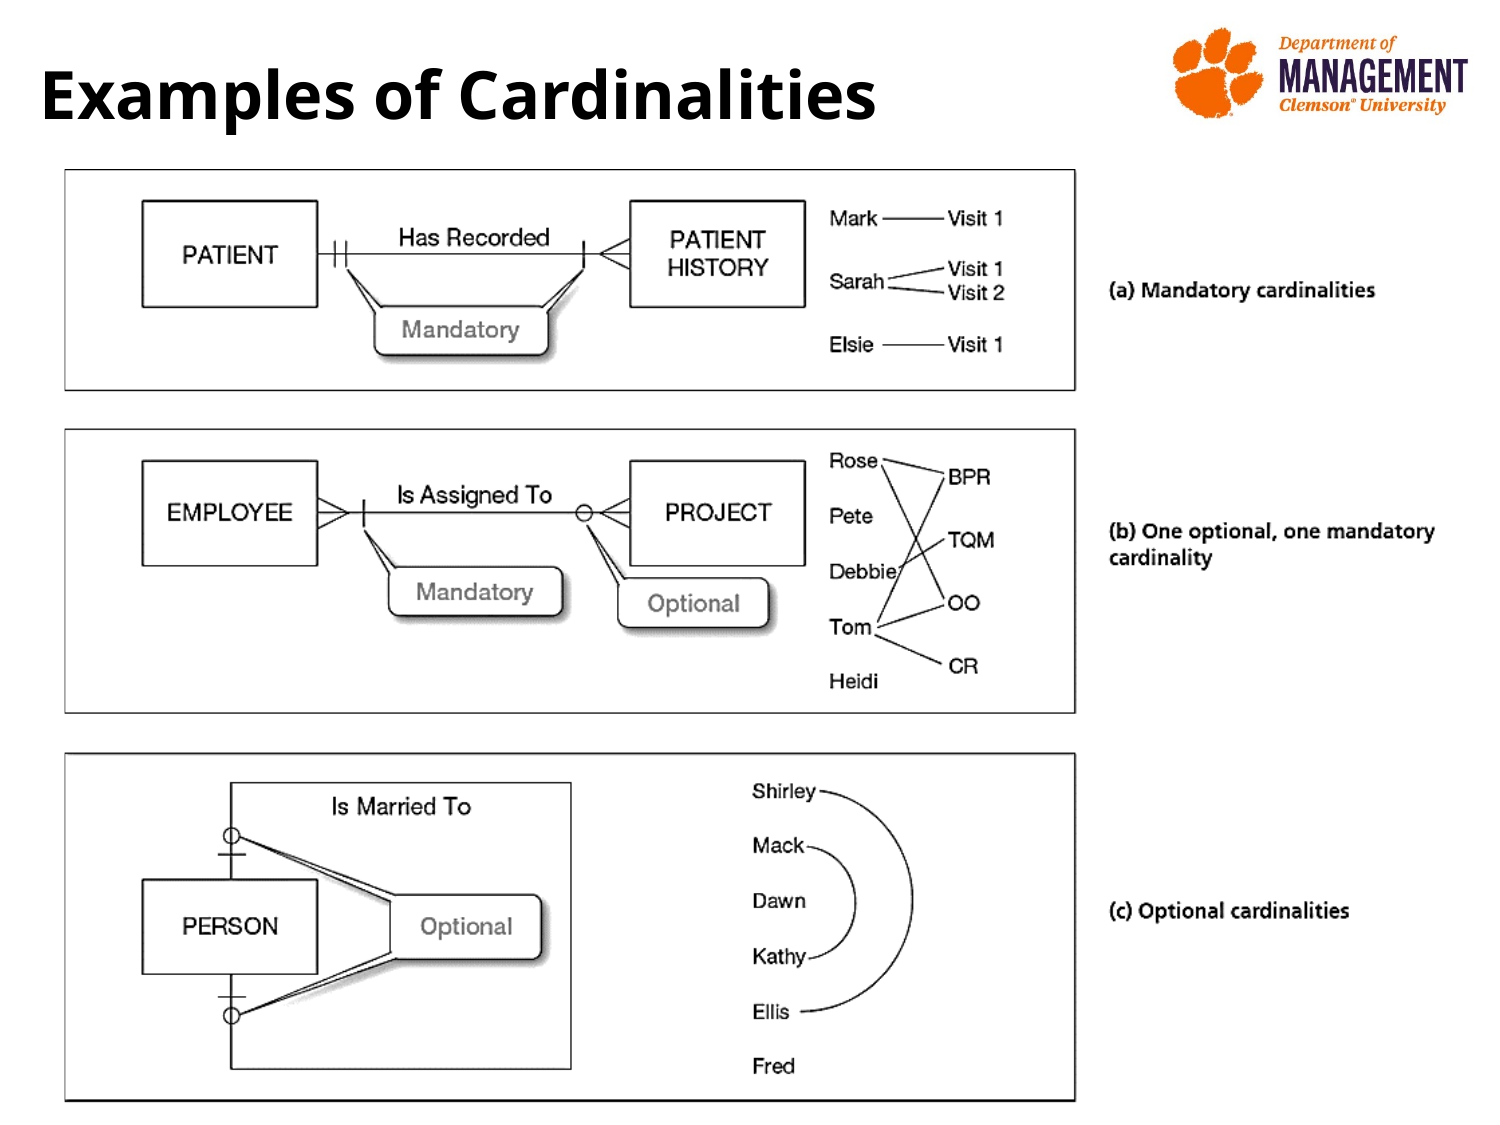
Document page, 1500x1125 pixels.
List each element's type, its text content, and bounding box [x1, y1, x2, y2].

picture [64, 168, 1436, 1105]
picture [1152, 8, 1490, 141]
title Examples of Cardinalities [24, 45, 1153, 141]
